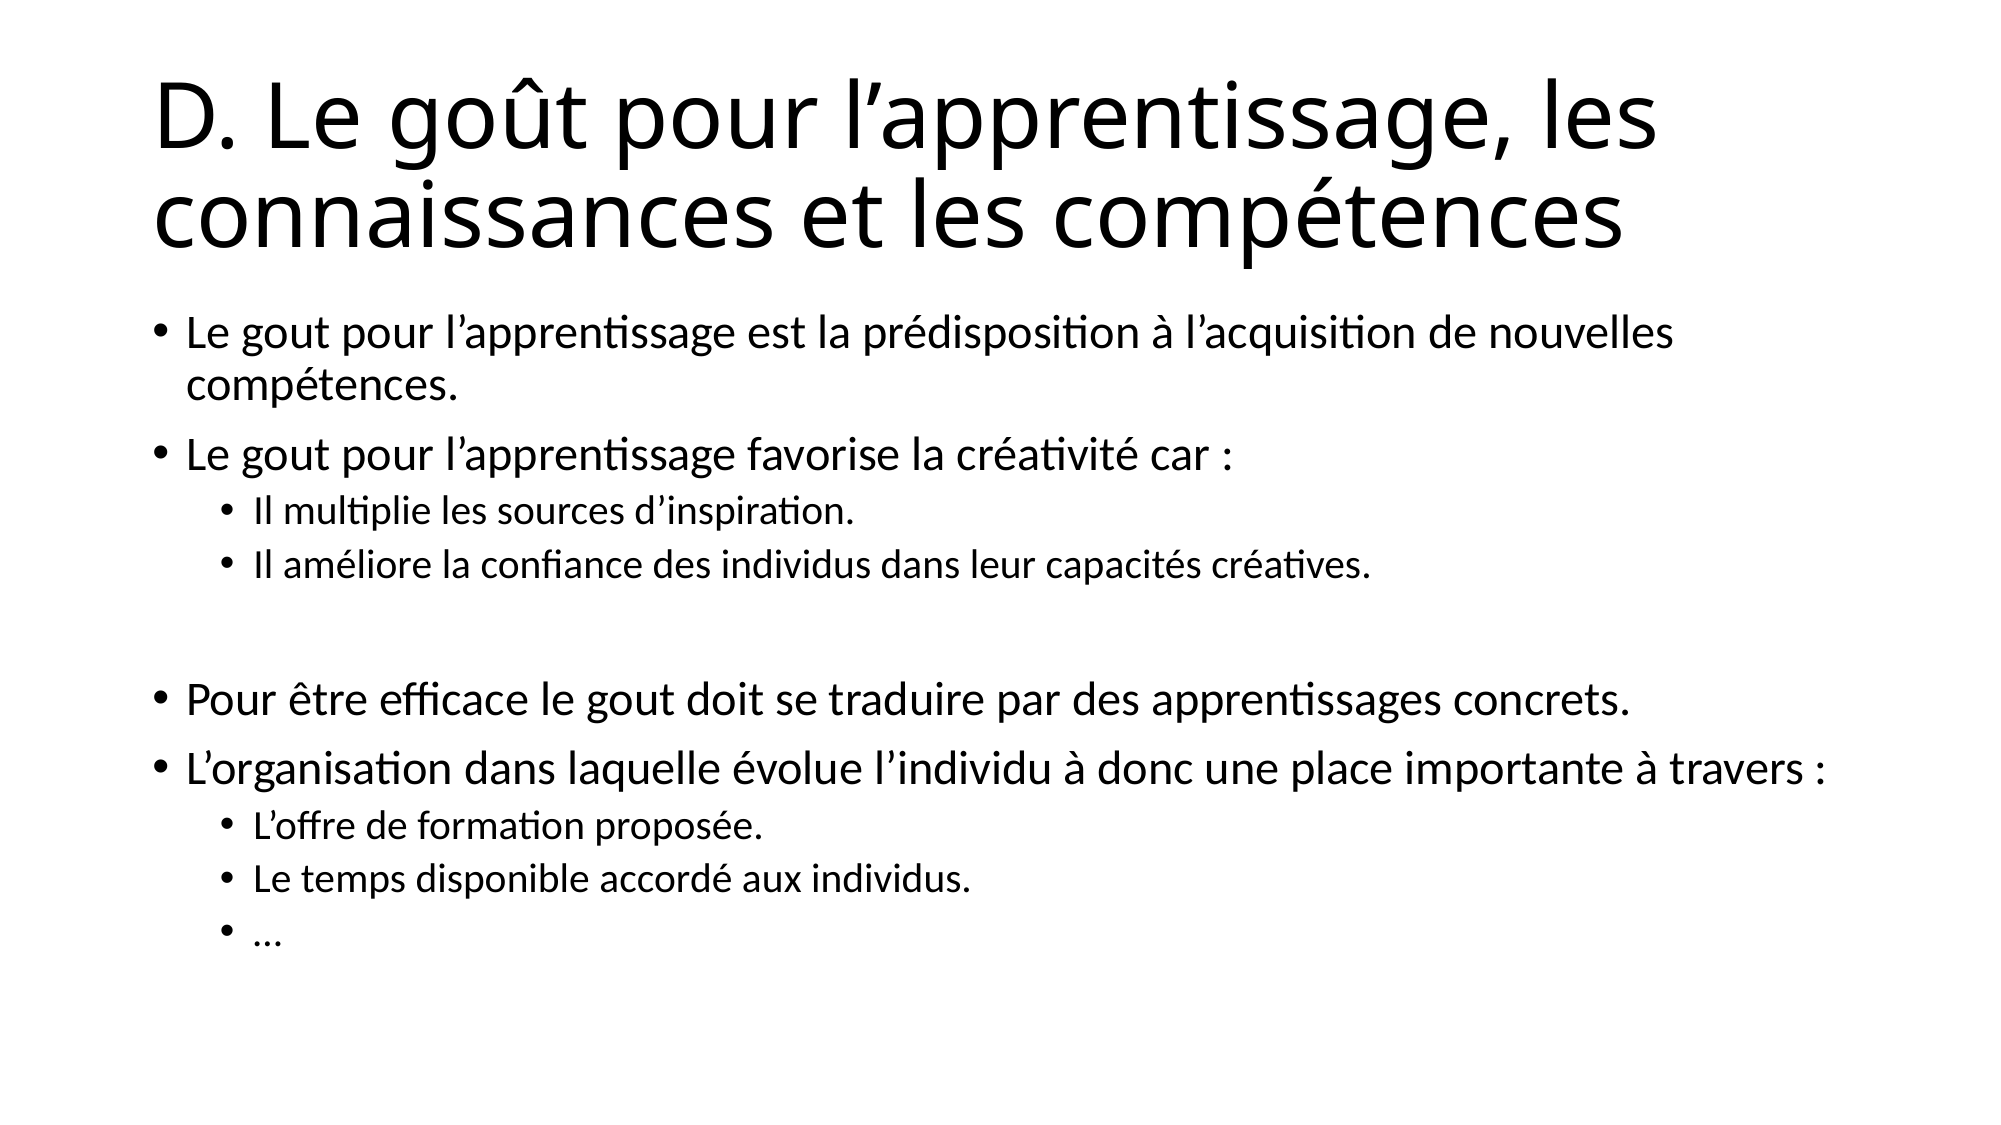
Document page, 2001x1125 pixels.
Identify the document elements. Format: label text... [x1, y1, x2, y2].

title D. Le goût pour l’apprentissage, les connaissances et les compétences [137, 59, 1863, 278]
list Le gout pour l’apprentissage est la prédisposition à l’acquisition de nouvelles compétences. Le gout pour l’apprentissage favorise la créativité car : Il multiplie les sources d’inspiration. Il améliore la confiance des individus dans leur capacités créatives. Pour être efficace le gout doit se traduire par des apprentissages concrets. L’organisation dans laquelle évolue l’individu à donc une place importante à travers : L’offre de formation proposée. Le temps disponible accordé aux individus. … [137, 299, 1863, 1014]
